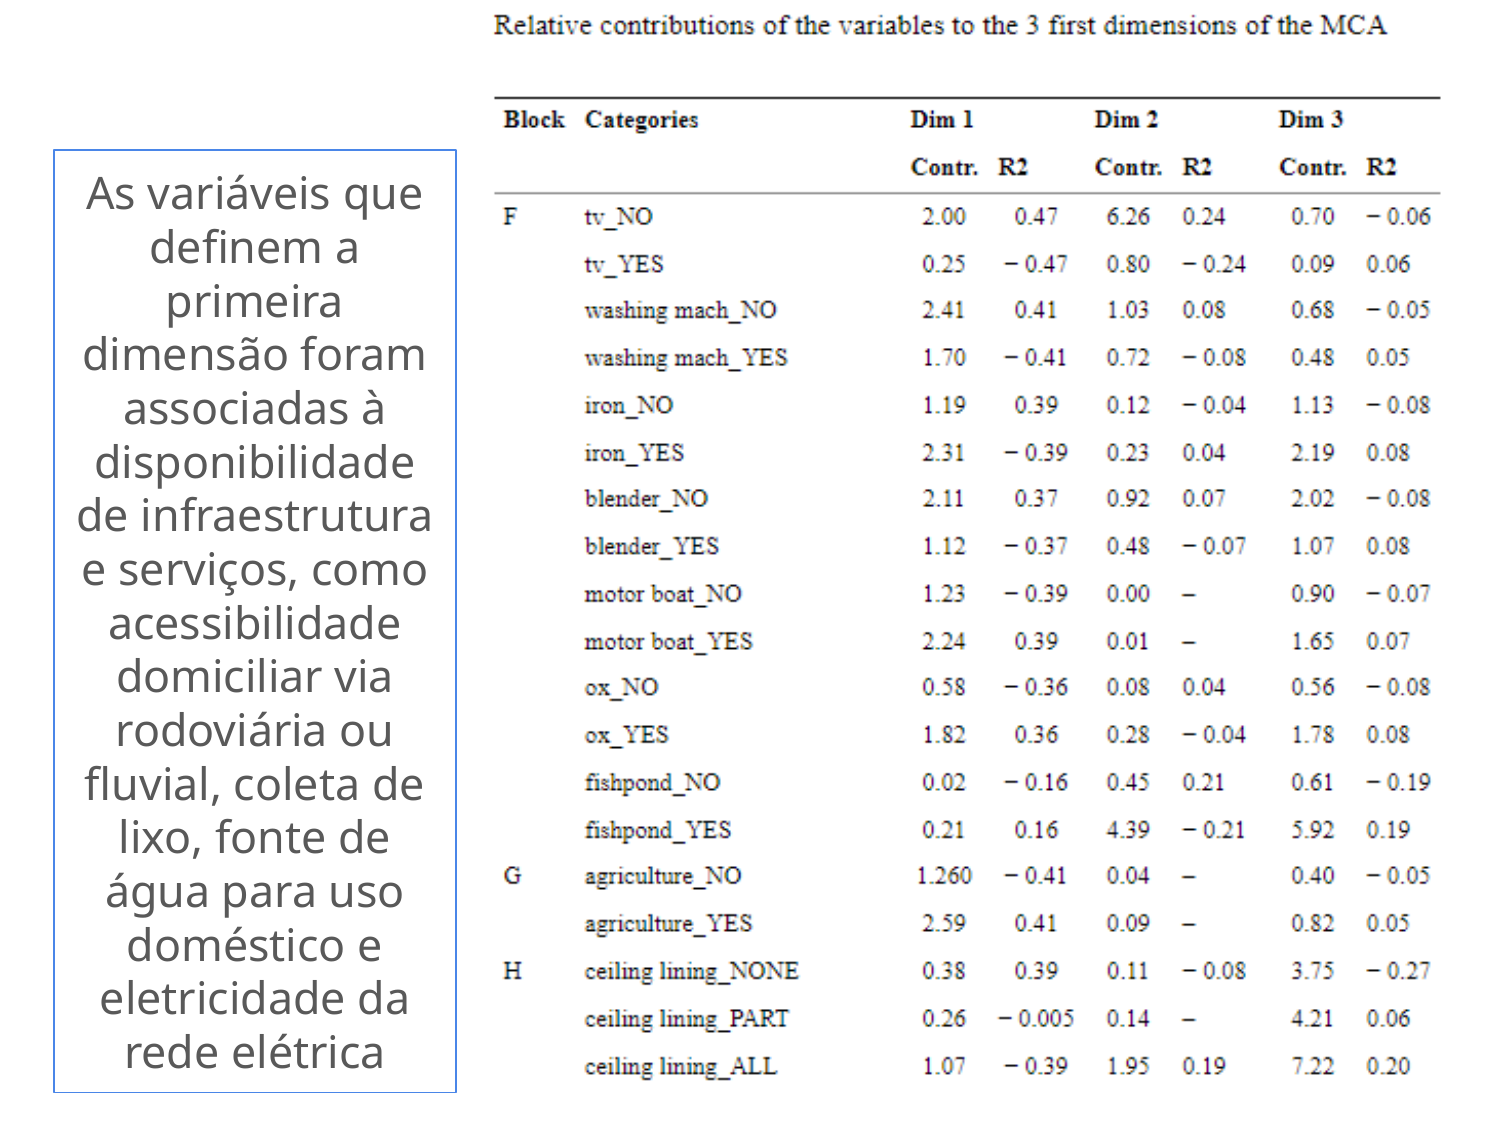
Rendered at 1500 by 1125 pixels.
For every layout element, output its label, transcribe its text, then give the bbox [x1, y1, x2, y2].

text_box As variáveis ​​que definem a primeira dimensão foram associadas à disponibilidade de infraestrutura e serviços, como acessibilidade domiciliar via rodoviária ou fluvial, coleta de lixo, fonte de água para uso doméstico e eletricidade da rede elétrica [54, 149, 450, 1093]
picture [455, 0, 1462, 1109]
